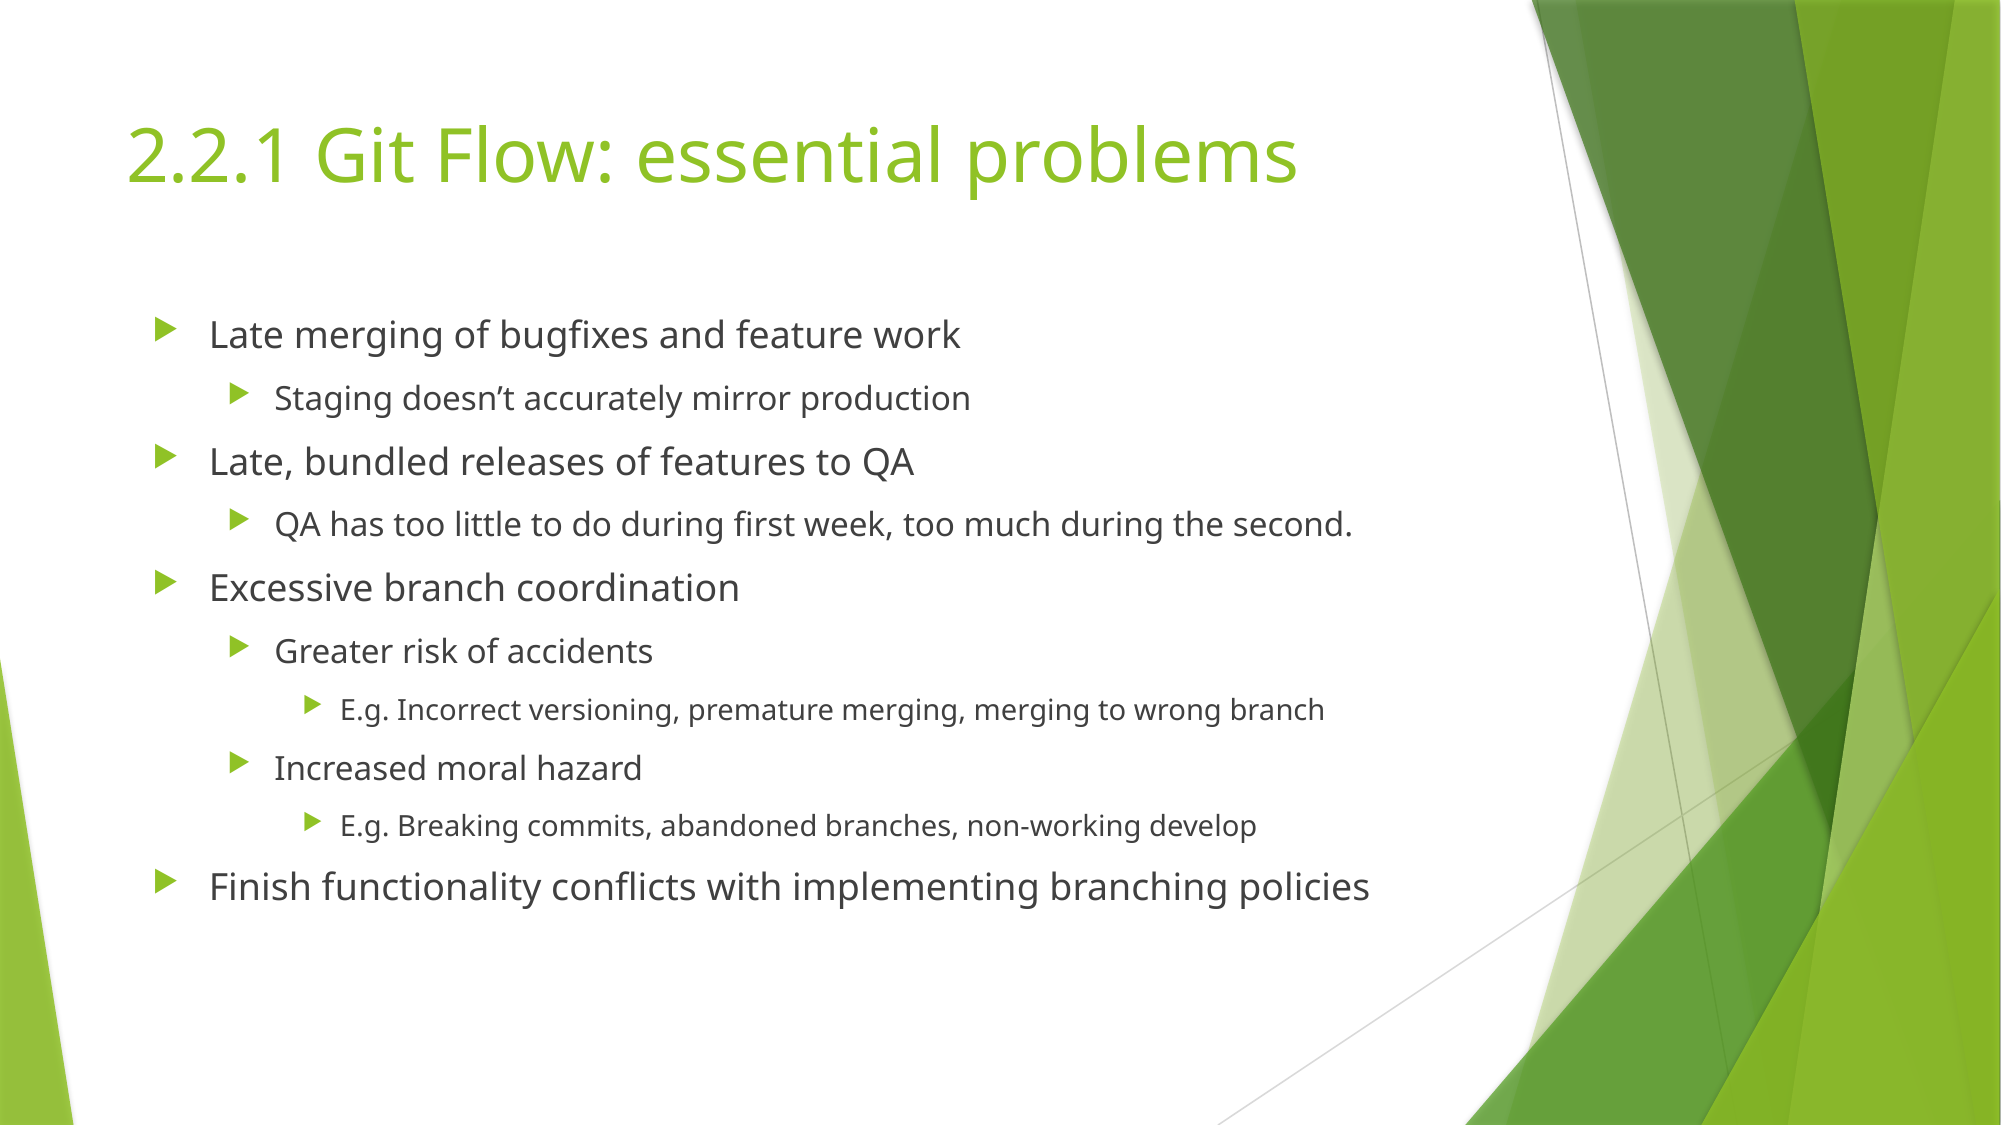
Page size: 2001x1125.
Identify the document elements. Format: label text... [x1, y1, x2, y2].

list Late merging of bugfixes and feature work Staging doesn’t accurately mirror production Late, bundled releases of features to QA QA has too little to do during first week, too much during the second. Excessive branch coordination Greater risk of accidents E.g. Incorrect versioning, premature merging, merging to wrong branch Increased moral hazard E.g. Breaking commits, abandoned branches, non-working develop Finish functionality conflicts with implementing branching policies [137, 303, 1863, 1018]
title 2.2.1 Git Flow: essential problems [111, 99, 1522, 317]
